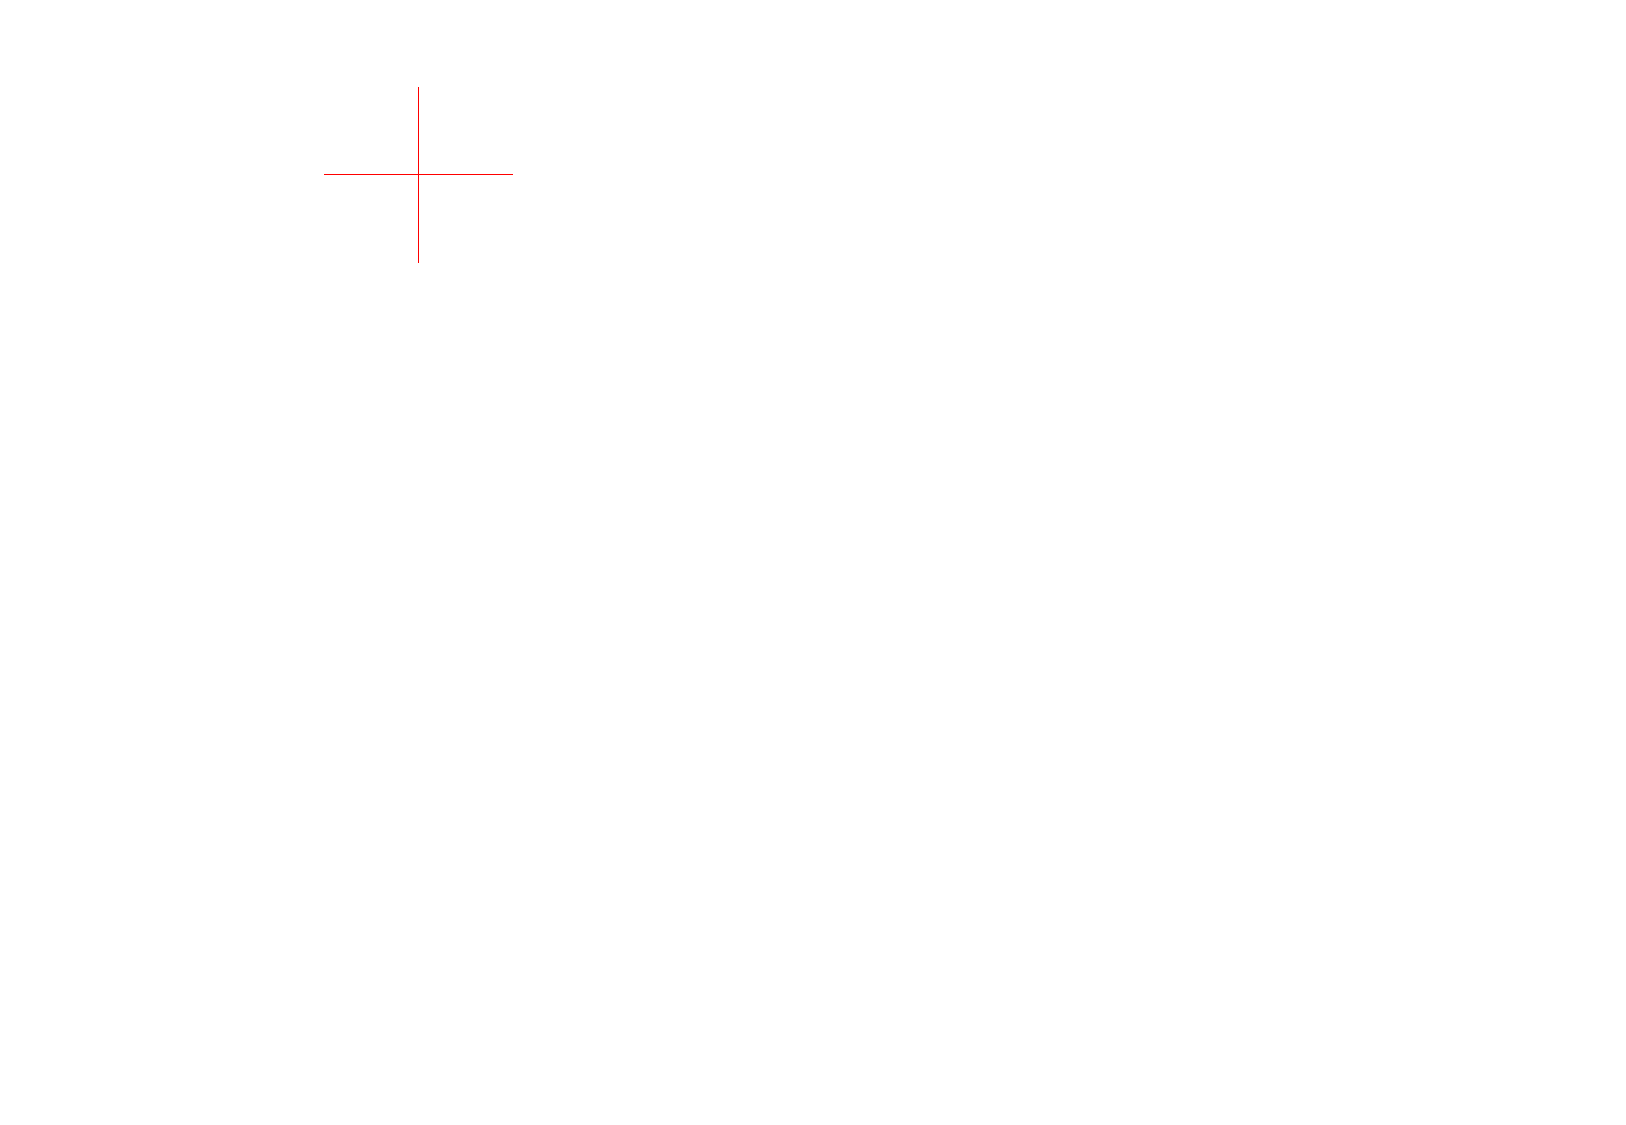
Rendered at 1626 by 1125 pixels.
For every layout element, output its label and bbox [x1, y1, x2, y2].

text_box [324, 87, 513, 263]
